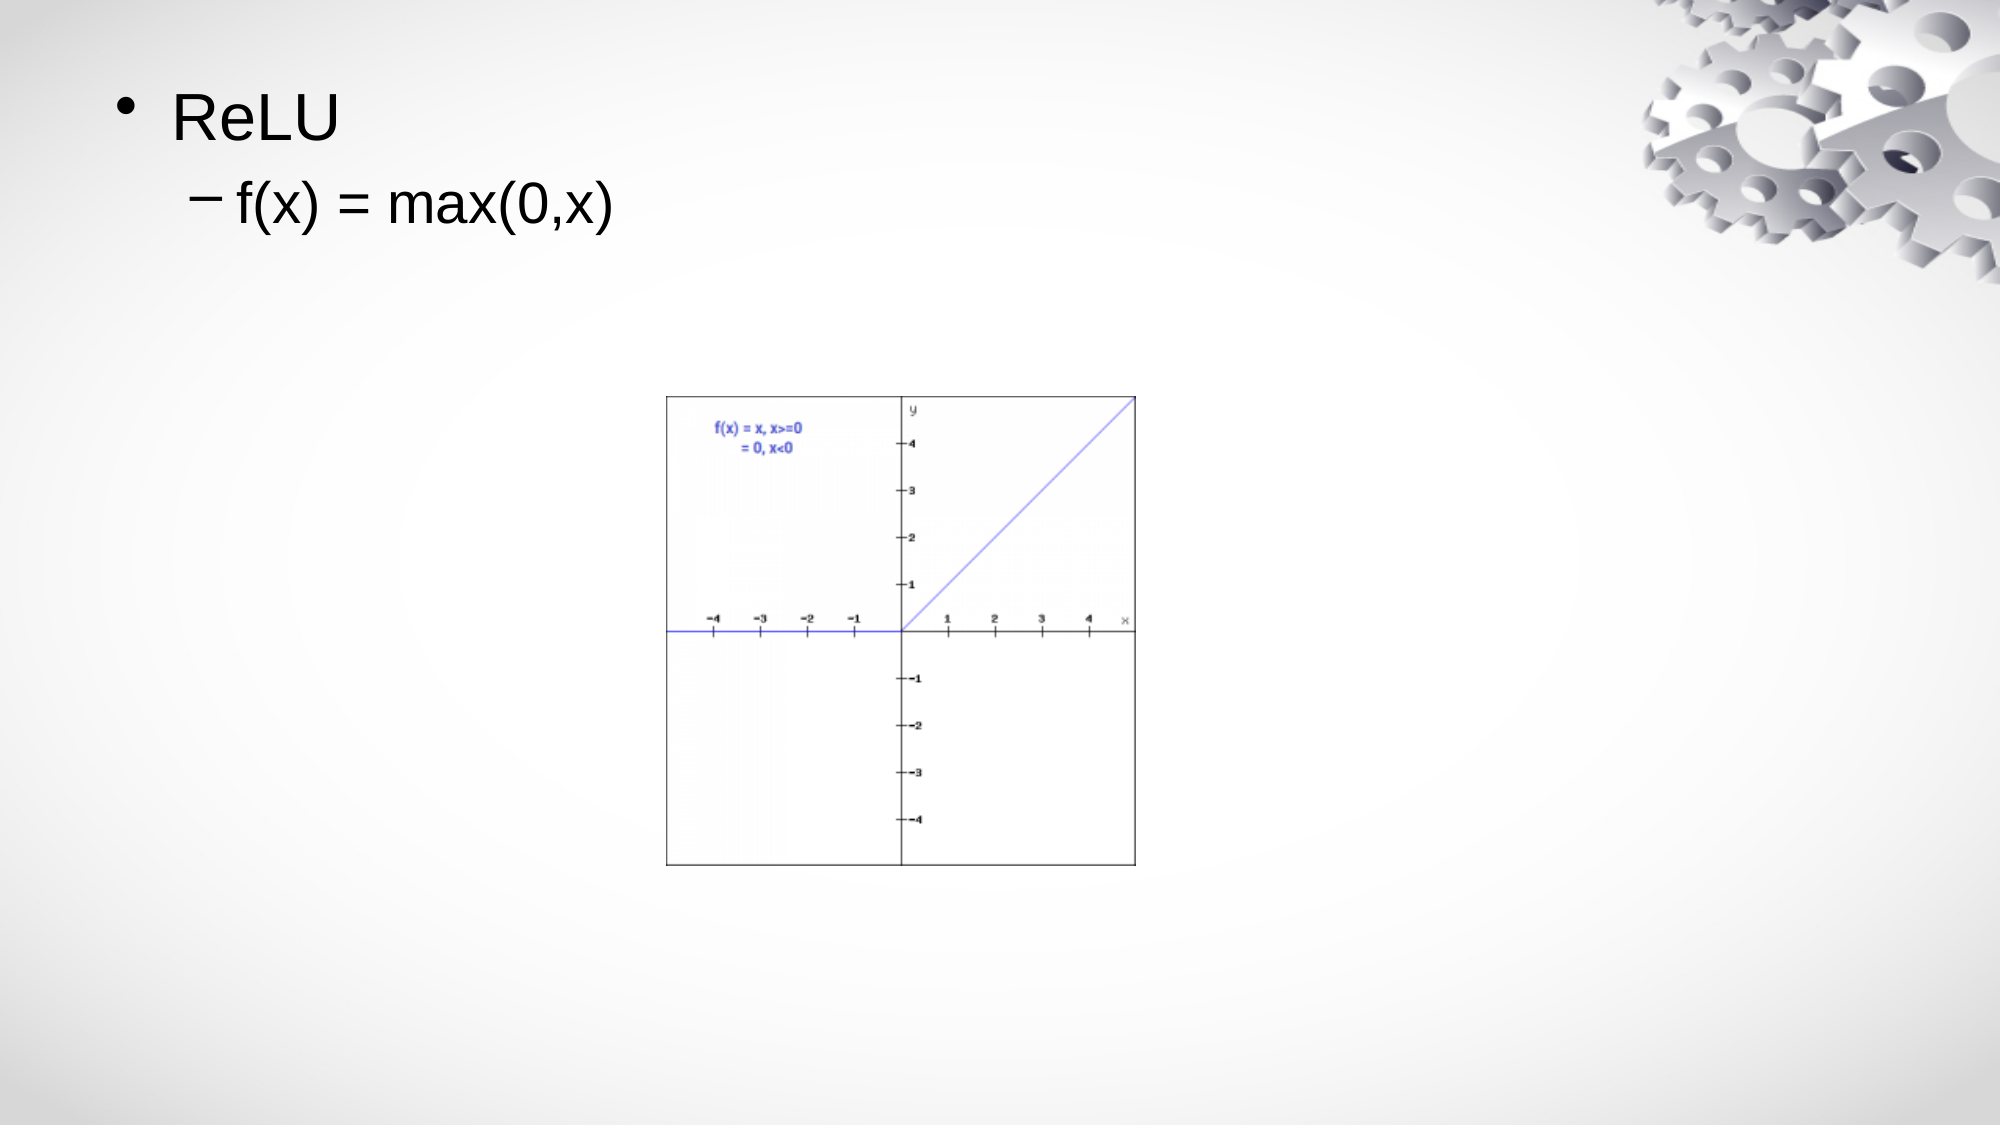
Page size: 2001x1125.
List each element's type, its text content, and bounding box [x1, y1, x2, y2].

picture [0, 0, 2000, 1125]
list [666, 396, 1136, 866]
list ReLU f(x) = max(0,x) [99, 66, 1521, 1006]
